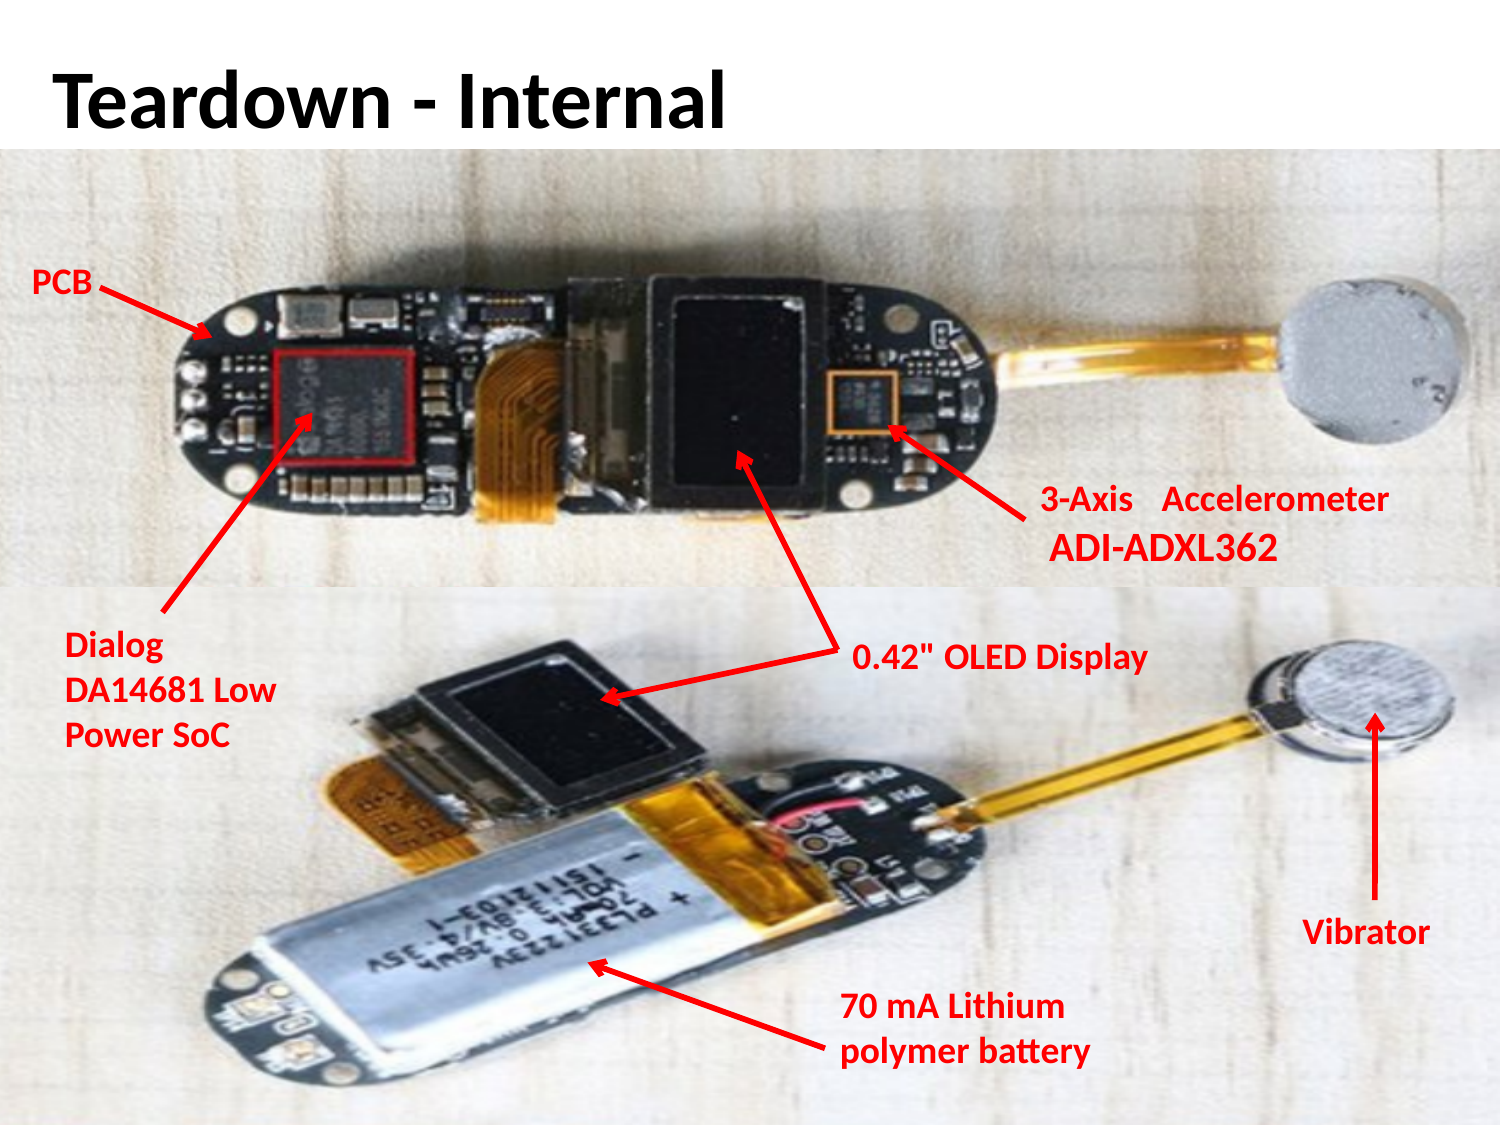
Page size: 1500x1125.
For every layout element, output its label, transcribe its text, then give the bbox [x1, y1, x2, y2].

picture [0, 149, 1500, 1125]
text_box Teardown - Internal [37, 37, 1000, 148]
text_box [99, 287, 213, 338]
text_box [599, 649, 838, 701]
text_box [687, 499, 888, 601]
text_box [587, 962, 826, 1050]
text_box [137, 437, 338, 588]
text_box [887, 424, 1026, 521]
